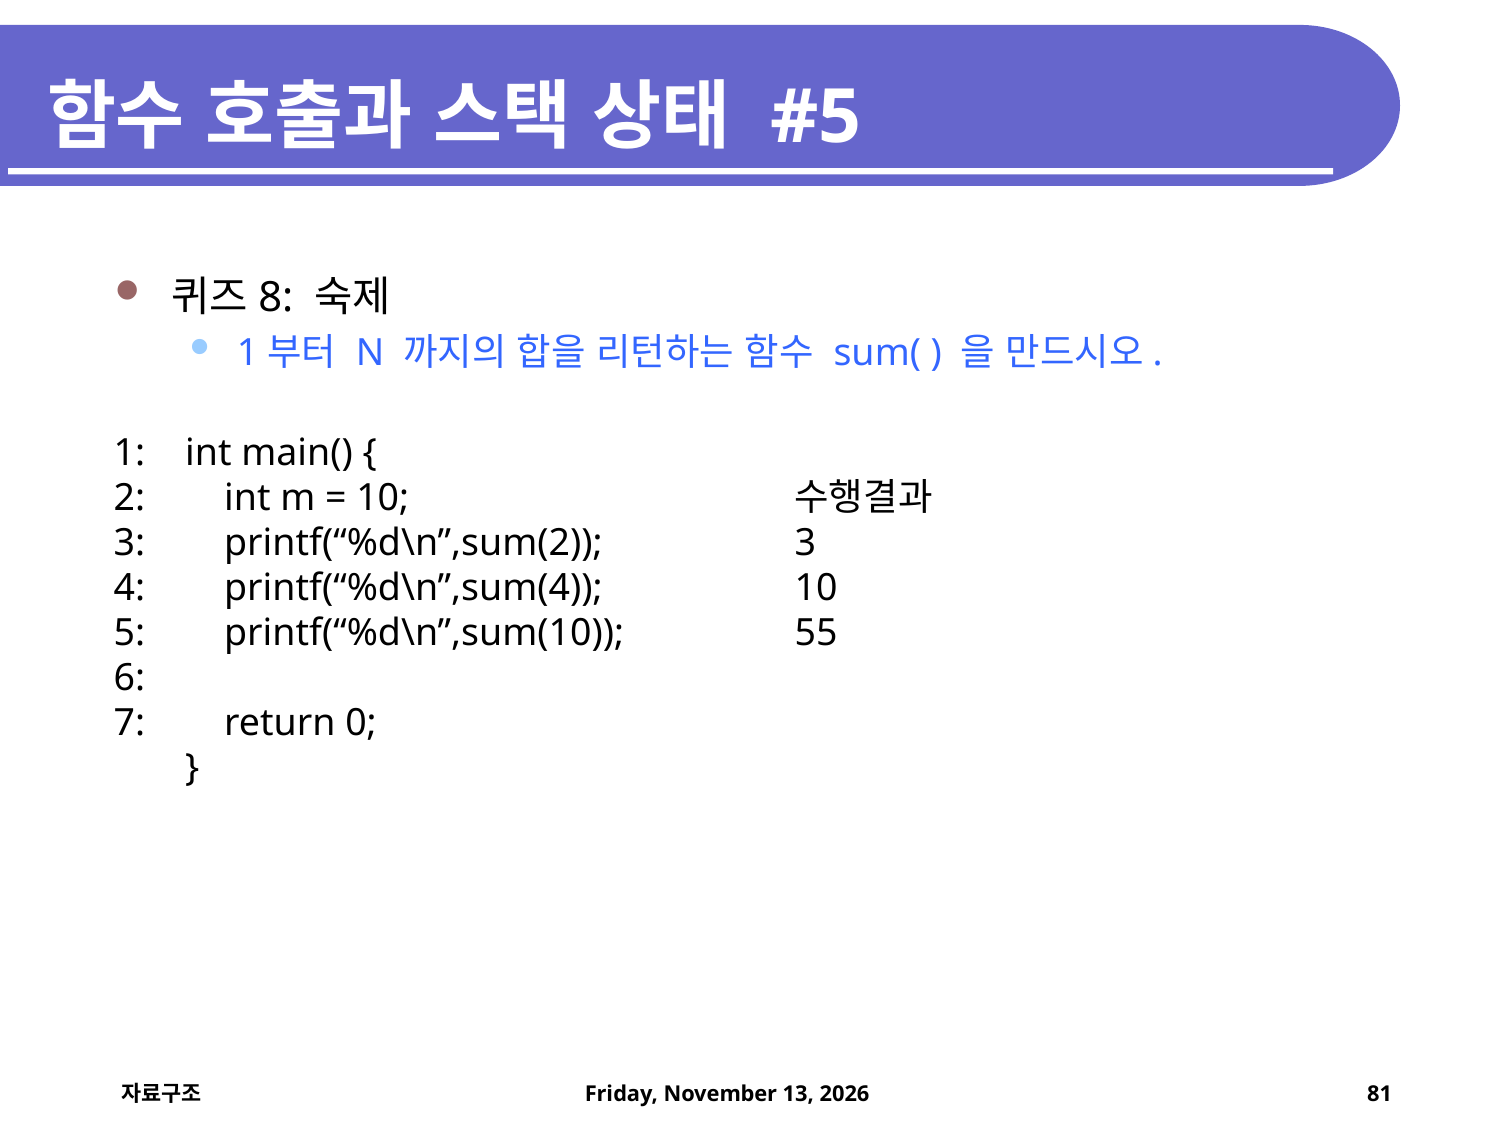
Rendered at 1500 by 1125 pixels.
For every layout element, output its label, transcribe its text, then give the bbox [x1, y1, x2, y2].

slide_number 80 [1274, 1063, 1407, 1125]
text_box 1: 2: 3: 4: 5: 6: 7: [98, 420, 160, 751]
text_box int main() { int m = 10; printf(“%d\n”,sum(2)); printf(“%d\n”,sum(4)); printf(“%d\n”,sum(10)); return 0; } [170, 420, 736, 841]
text_box 수행결과 3 10 55 [779, 466, 1345, 706]
list 퀴즈8: 숙제 1부터 N 까지의 합을 리턴하는 함수 sum( ) 을 만드시오. [99, 262, 1312, 408]
title 함수 호출과 스택 상태 #5 [32, 37, 1347, 188]
